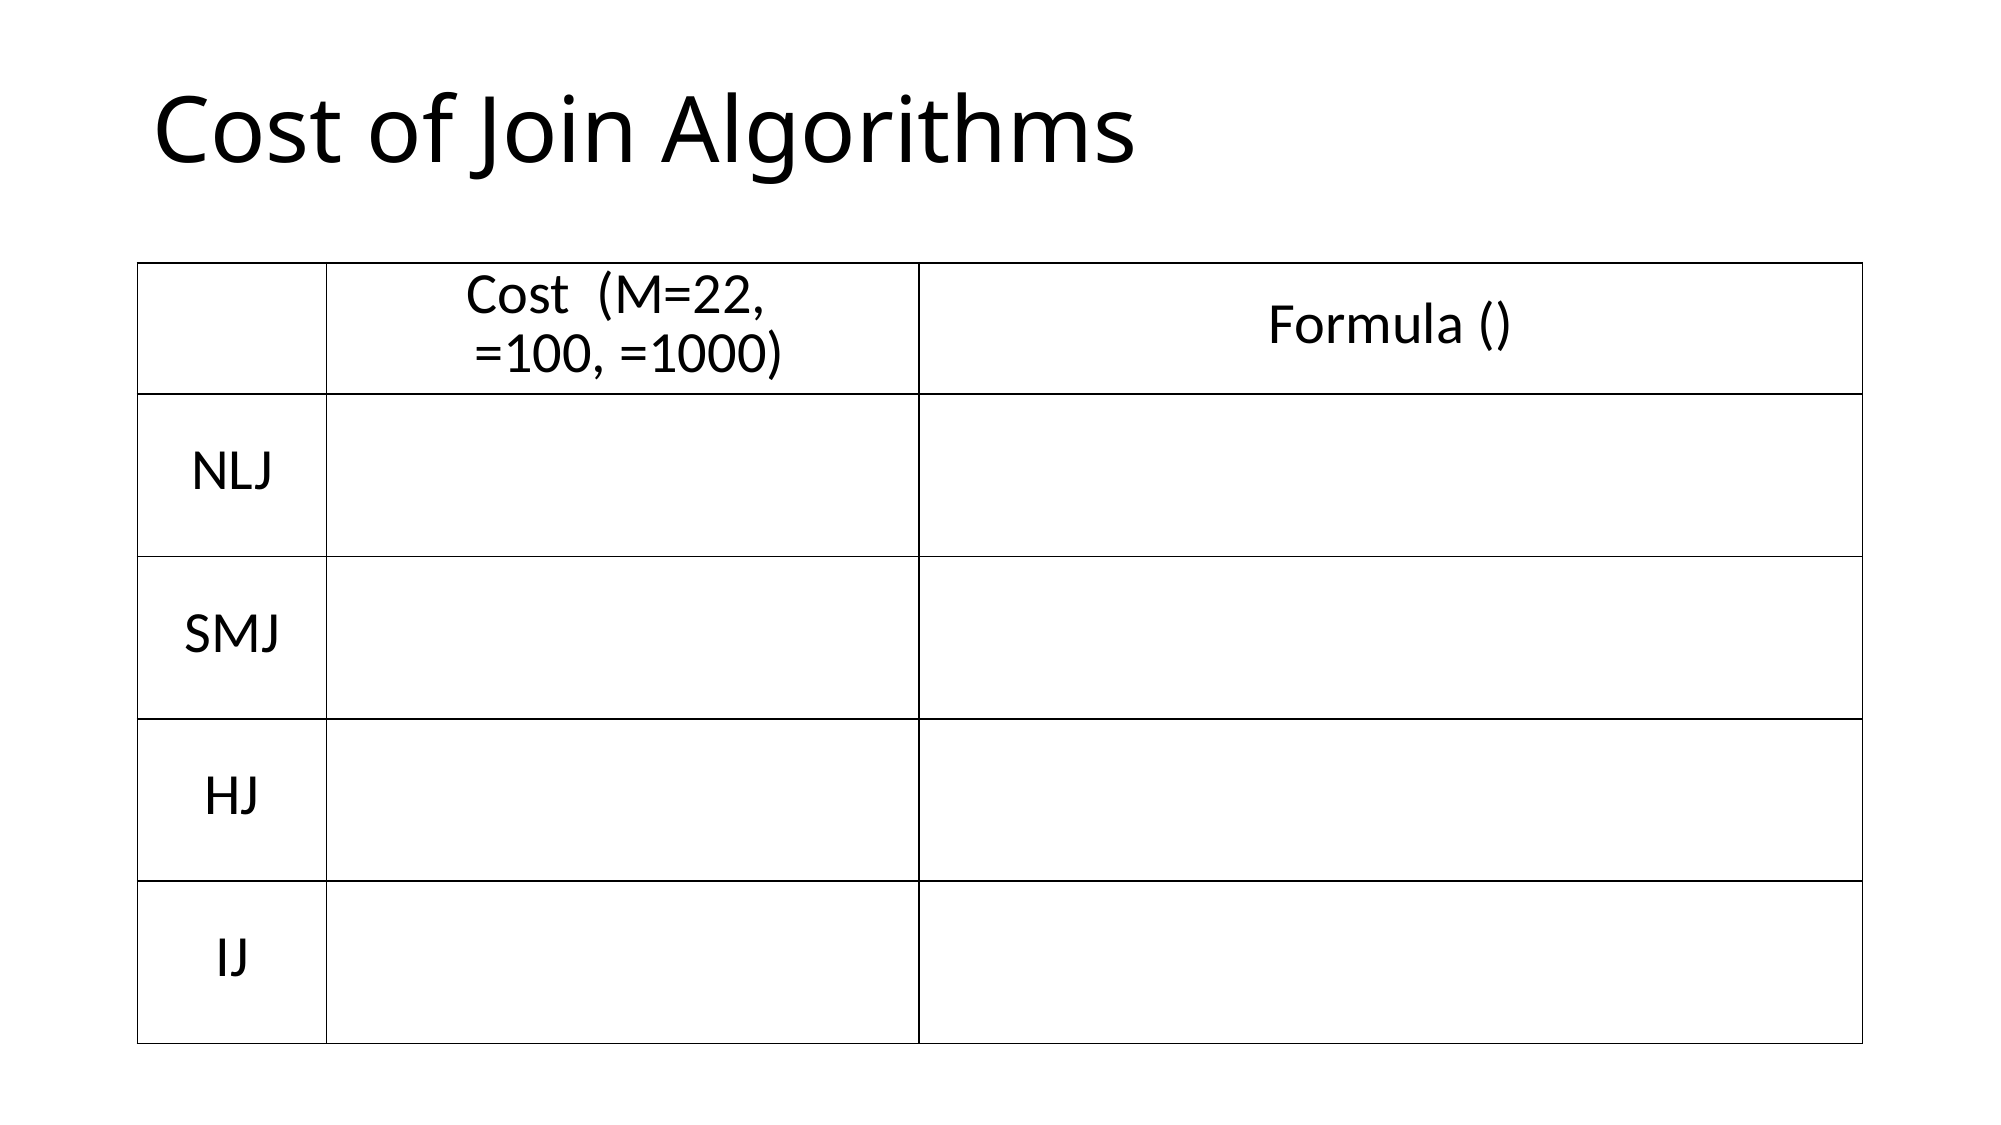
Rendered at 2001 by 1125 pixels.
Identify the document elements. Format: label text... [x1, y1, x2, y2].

title Cost of Join Algorithms [137, 59, 1863, 206]
